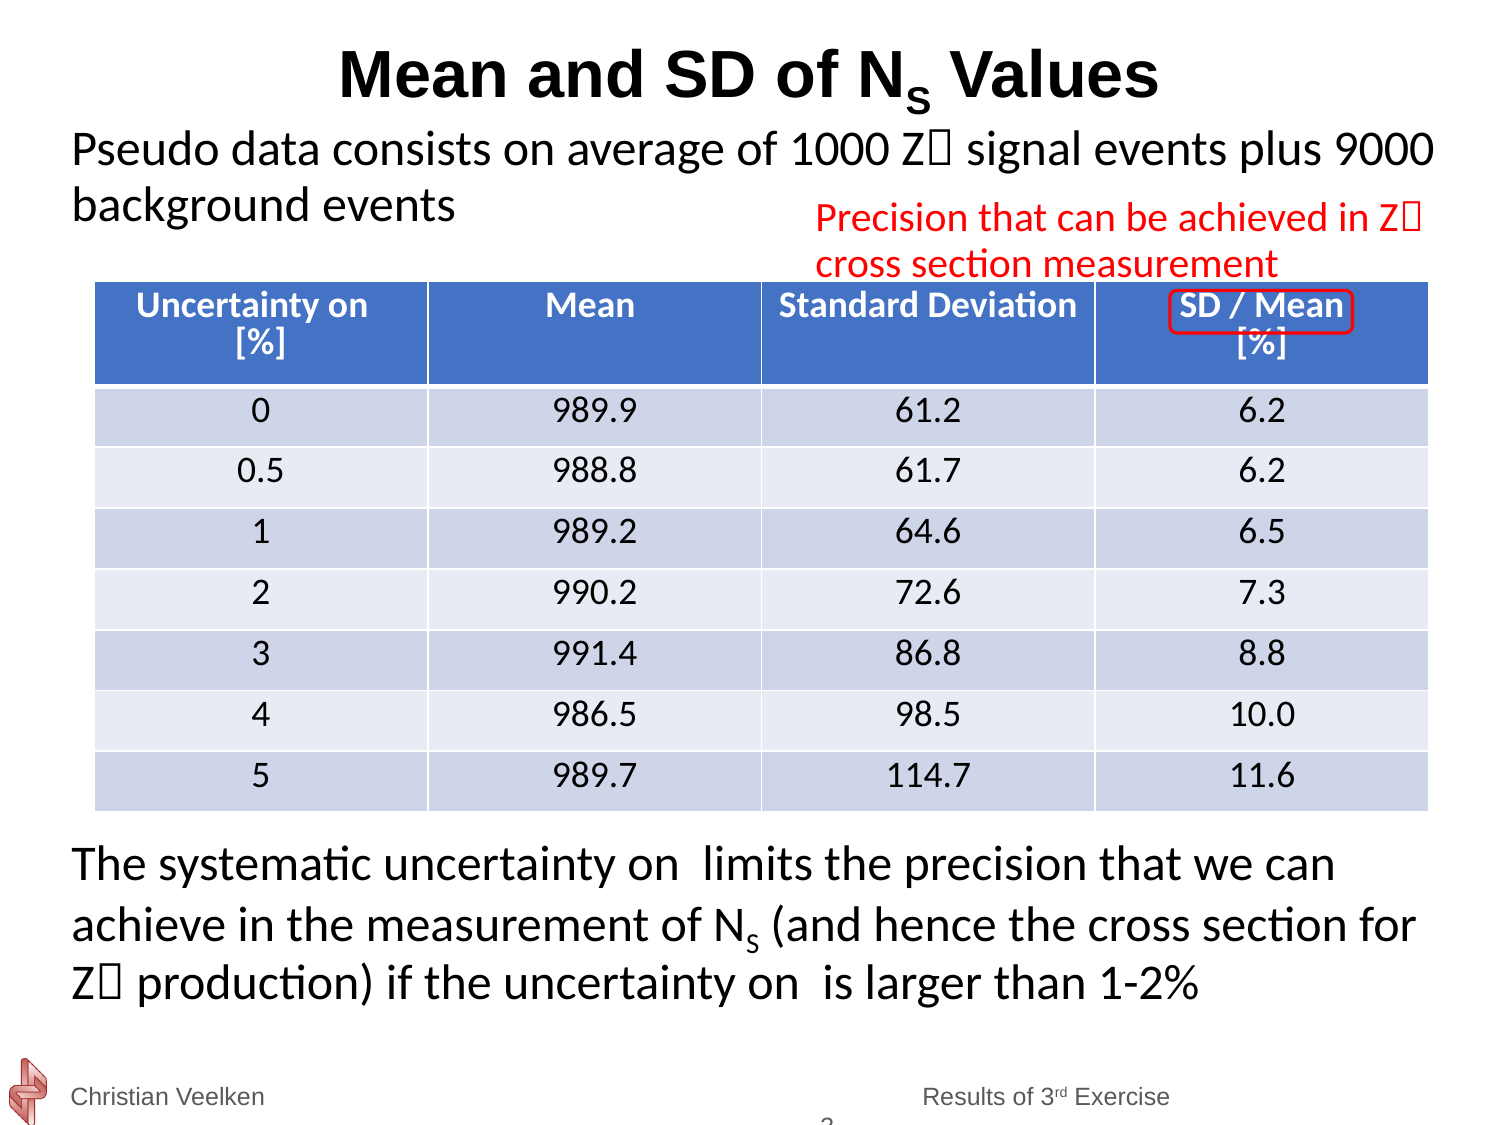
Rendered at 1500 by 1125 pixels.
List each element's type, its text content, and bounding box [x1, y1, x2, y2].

text_box [1168, 289, 1354, 335]
text_box Mean and SD of NS Values [0, 31, 1500, 116]
picture [0, 1040, 79, 1125]
text_box Christian Veelken Results of 3rd Exercise 3 [79, 1073, 1500, 1125]
